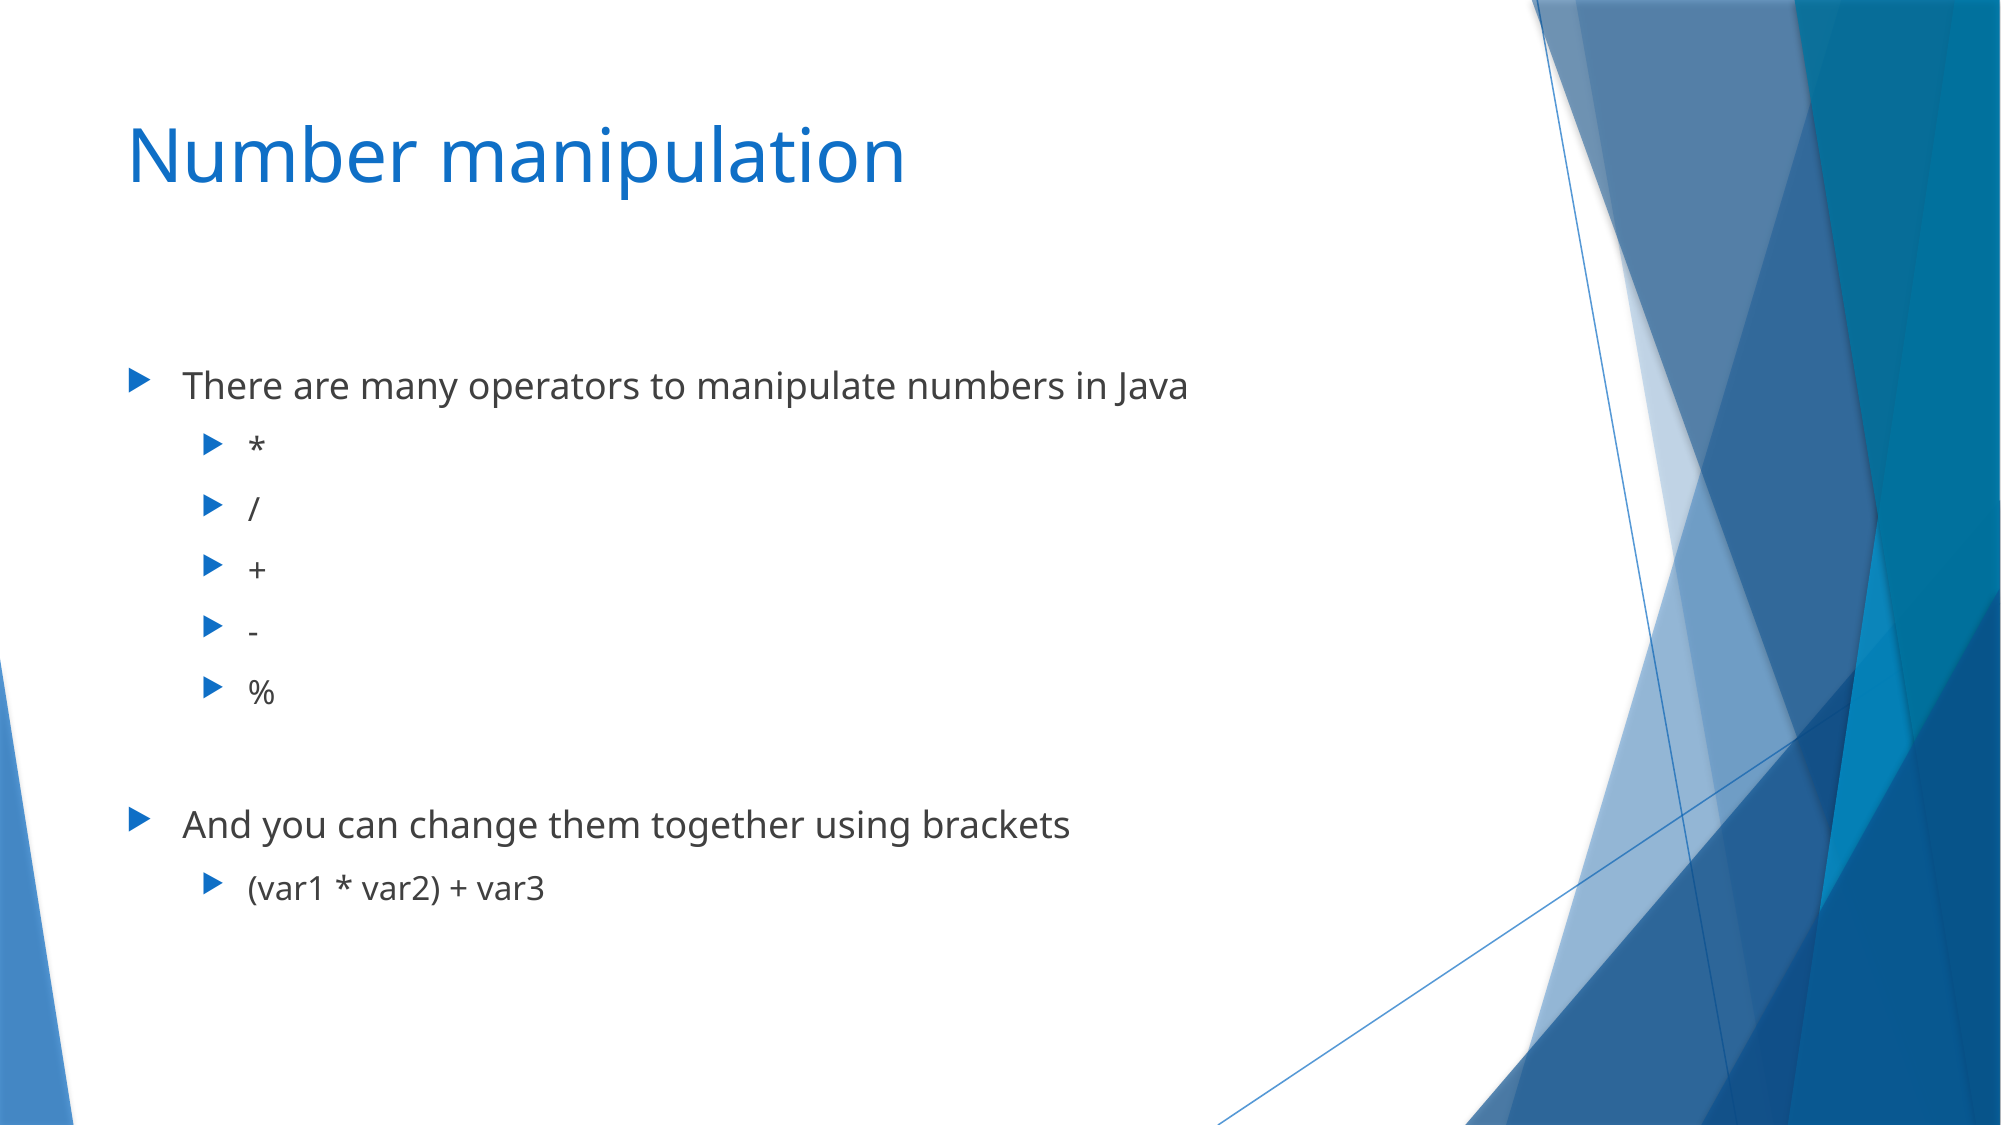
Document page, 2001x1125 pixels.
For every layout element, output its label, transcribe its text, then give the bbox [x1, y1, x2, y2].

title Number manipulation [111, 99, 1522, 317]
list There are many operators to manipulate numbers in Java * / + - % And you can change them together using brackets (var1 * var2) + var3 [111, 354, 1522, 992]
